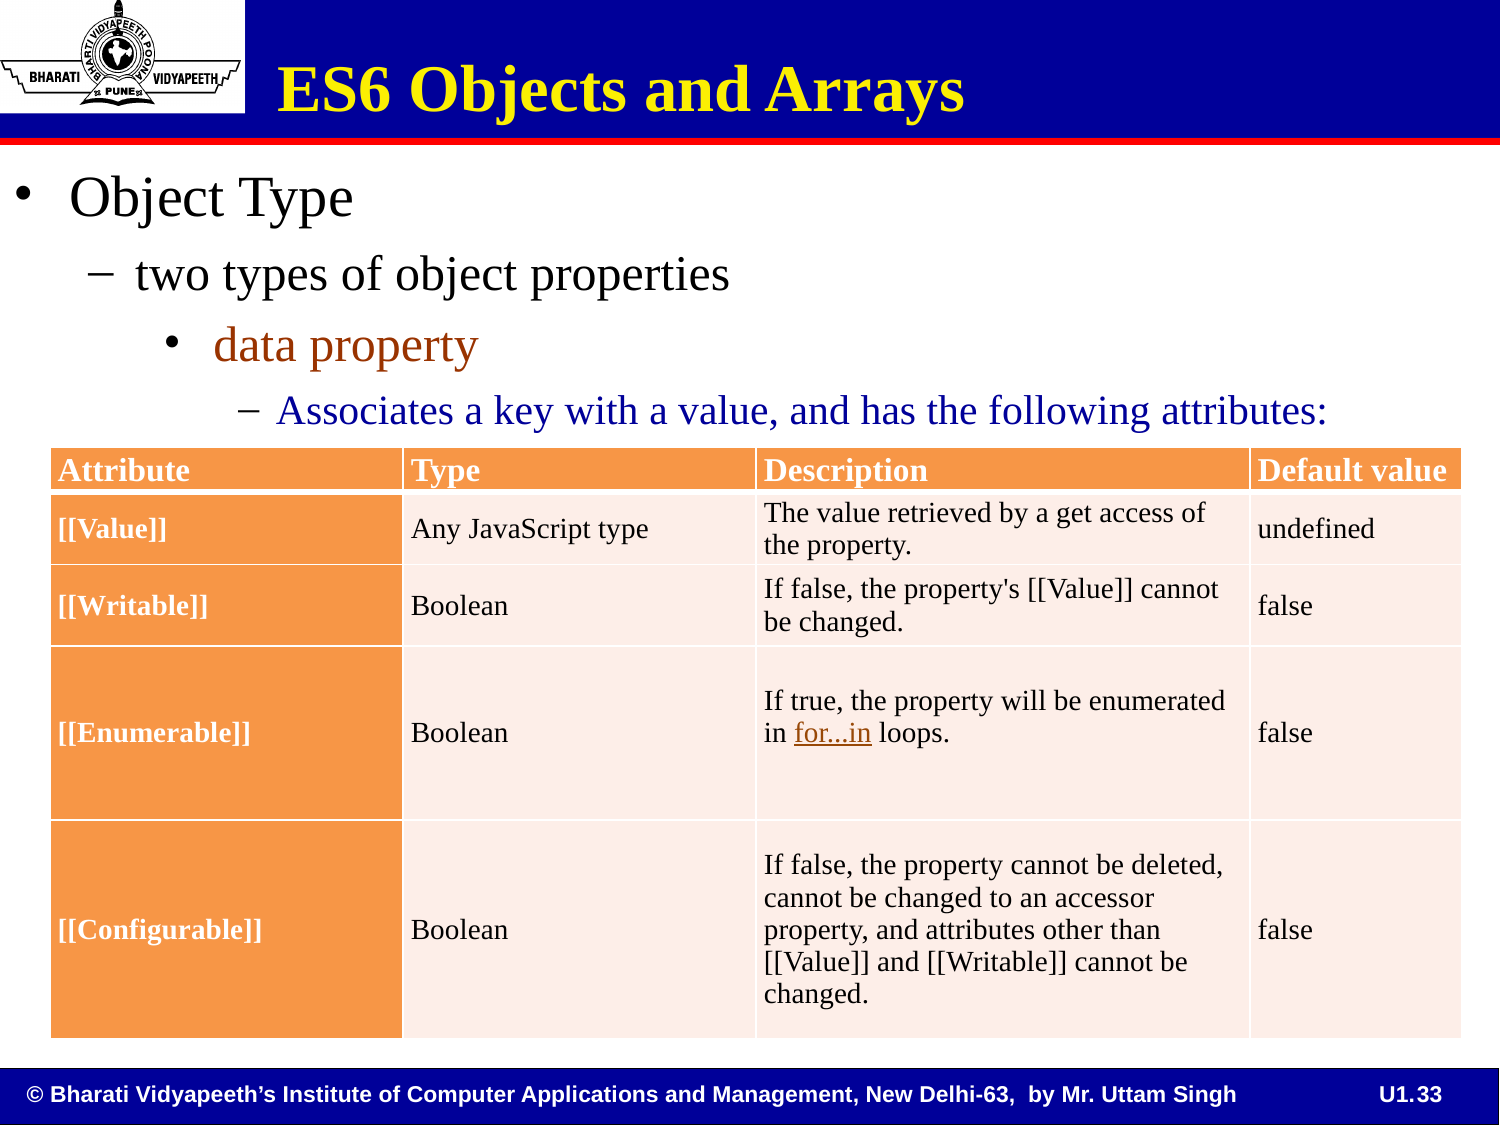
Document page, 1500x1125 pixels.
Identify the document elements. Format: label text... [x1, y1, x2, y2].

table_header Default value [1251, 448, 1461, 489]
list Object Type two types of object properties data property Associates a key with a value, and has the following attributes: [0, 149, 1500, 1048]
picture [0, 0, 241, 106]
table_header Description [757, 448, 1249, 489]
table_cell The value retrieved by a get access of the property. [757, 495, 1249, 564]
table_cell [[Writable]] [51, 565, 402, 645]
text_box ES6 Objects and Arrays [262, 37, 1500, 149]
table_cell undefined [1251, 495, 1461, 564]
table_cell [[Enumerable]] [51, 647, 402, 819]
table_cell Boolean [404, 565, 755, 645]
table_header Attribute [51, 448, 402, 489]
table_cell If false, the property's [[Value]] cannot be changed. [757, 565, 1249, 645]
table_cell Boolean [404, 821, 755, 1038]
table_cell [[Configurable]] [51, 821, 402, 1038]
table_cell false [1251, 565, 1461, 645]
table_header Type [404, 448, 755, 489]
table_cell false [1251, 647, 1461, 819]
table_cell If false, the property cannot be deleted, cannot be changed to an accessor property, and attributes other than [[Value]] and [[Writable]] cannot be changed. [757, 821, 1249, 1038]
table_cell Boolean [404, 647, 755, 819]
table_cell If true, the property will be enumerated in for...in loops. [757, 647, 1249, 819]
table_cell [[Value]] [51, 495, 402, 564]
table_cell false [1251, 821, 1461, 1038]
table_cell Any JavaScript type [404, 495, 755, 564]
